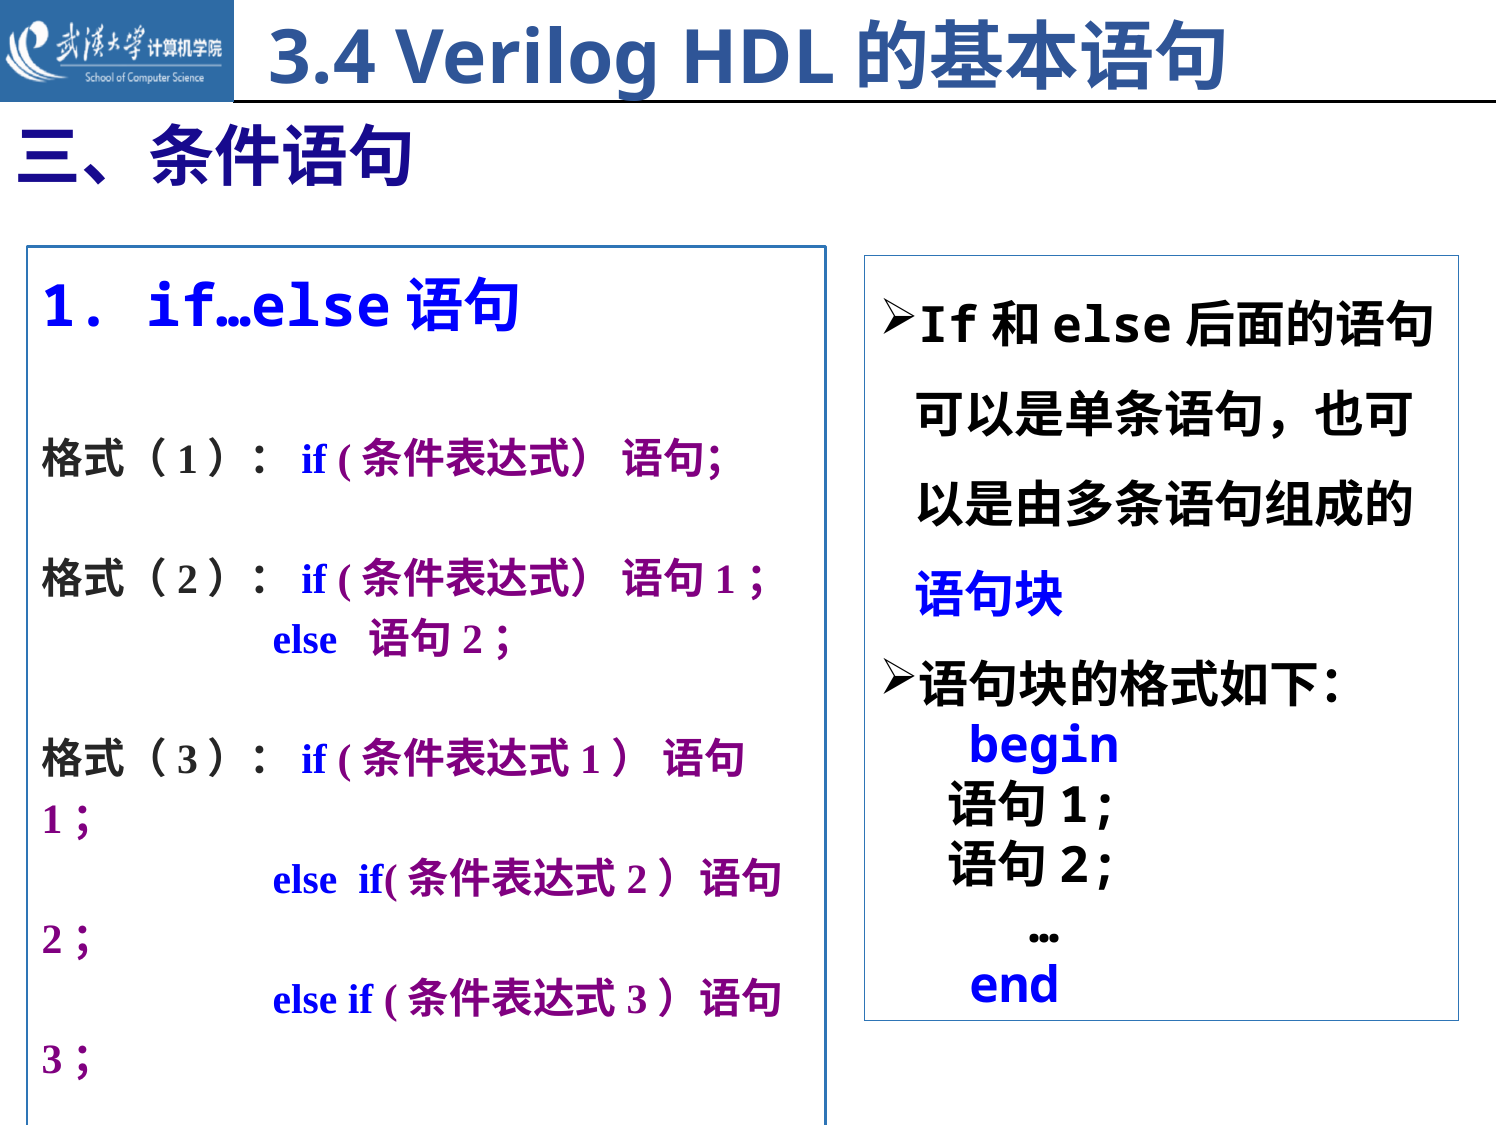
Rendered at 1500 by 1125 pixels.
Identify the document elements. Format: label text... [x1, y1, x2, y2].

text_box 三、条件语句 [0, 106, 731, 202]
text_box 3.4 Verilog HDL的基本语句 [254, 0, 1438, 101]
picture [0, 0, 234, 102]
text_box 3.4 Verilog HDL的基本语句 [254, 102, 1438, 106]
text_box 1. if…else语句 格式（1）：if (条件表达式） 语句； 格式（2）：if (条件表达式） 语句1； else 语句2； 格式（3）：if (条件表达式1） 语句1； else if(条件表达式2）语句2； else if (条件表达式3）语句3； … else 语句n; [26, 246, 826, 1125]
text_box If和else后面的语句可以是单条语句，也可以是由多条语句组成的语句块 语句块的格式如下： begin 语句1; 语句2; … end [864, 255, 1459, 1021]
